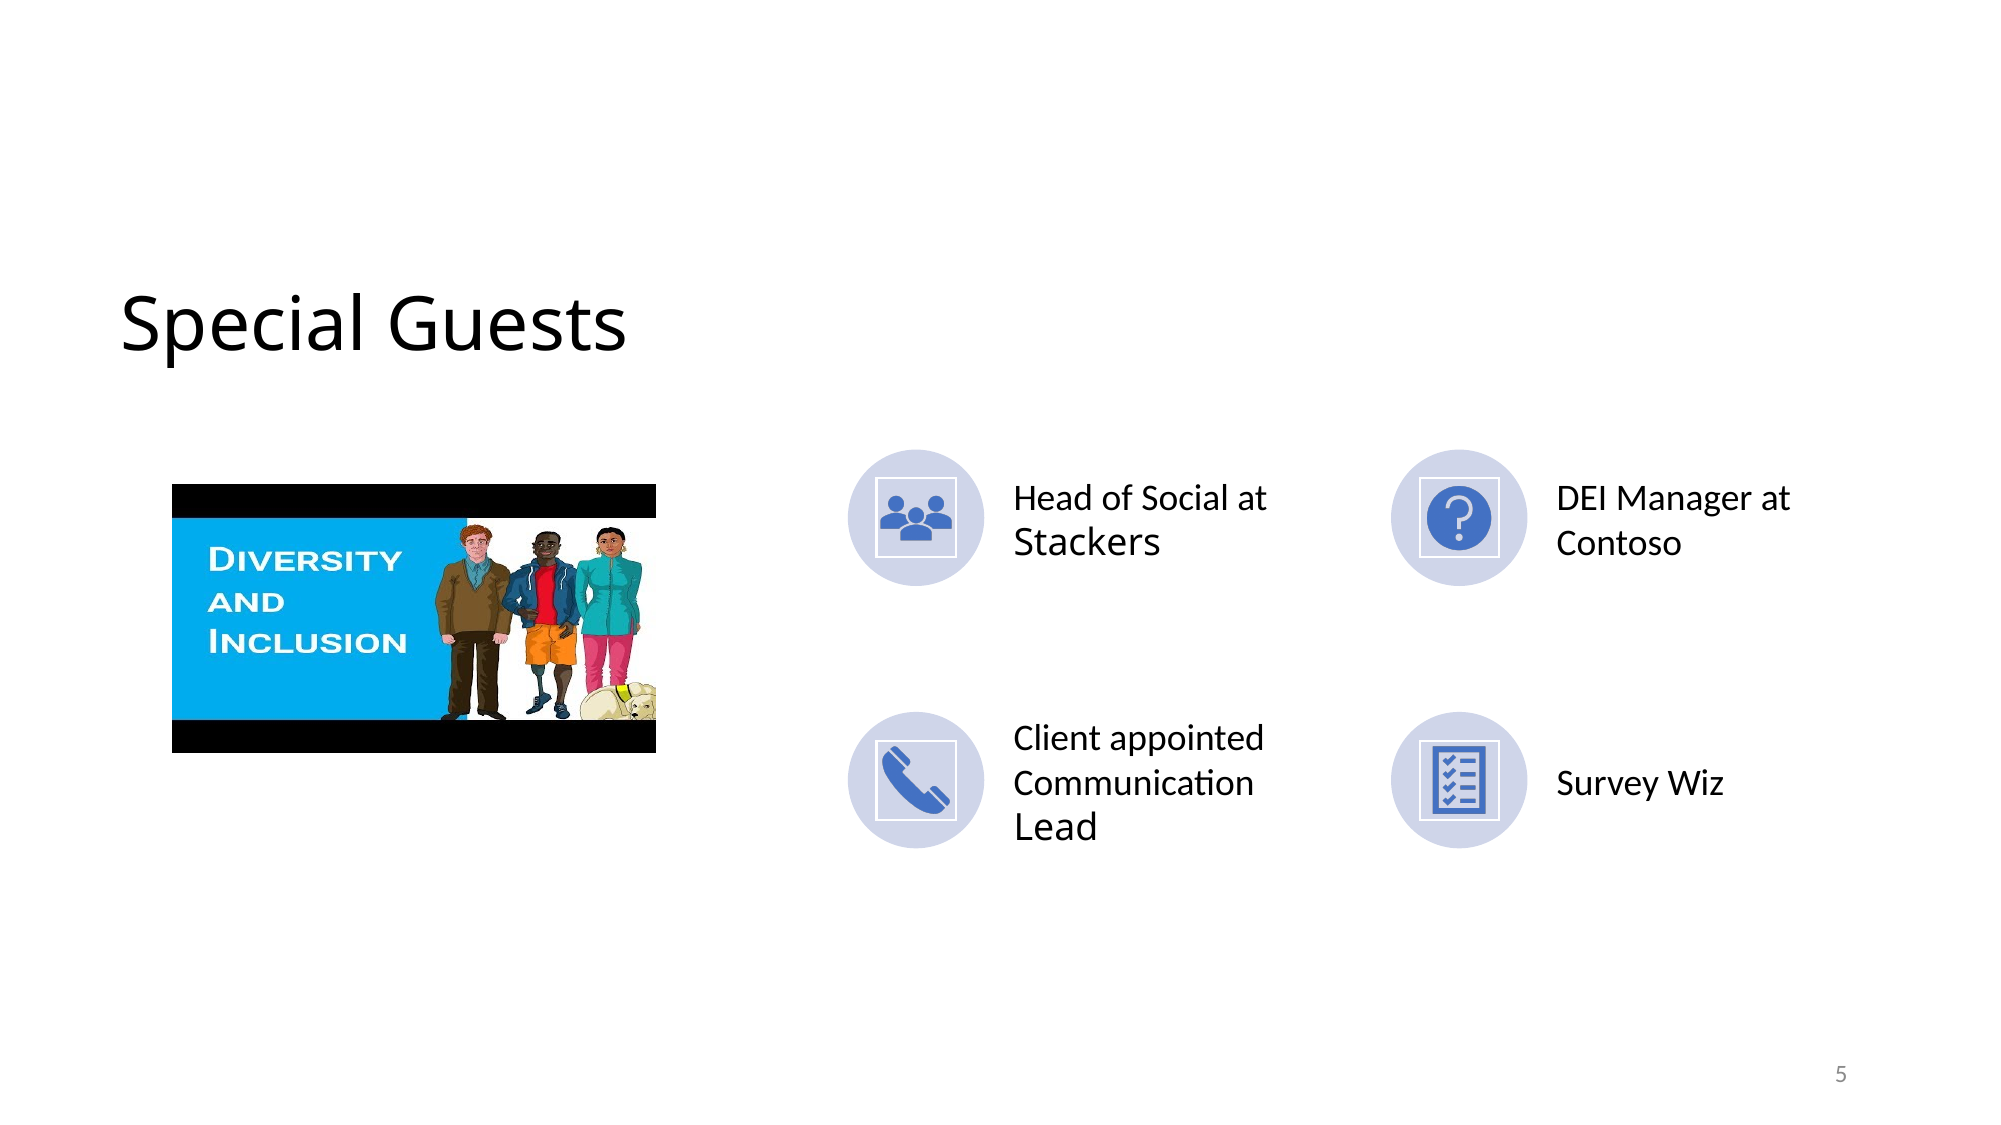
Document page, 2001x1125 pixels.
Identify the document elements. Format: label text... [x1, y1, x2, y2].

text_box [171, 483, 657, 754]
title Special Guests [105, 278, 756, 1020]
slide_number 5 [1412, 1042, 1863, 1103]
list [831, 278, 1895, 1020]
